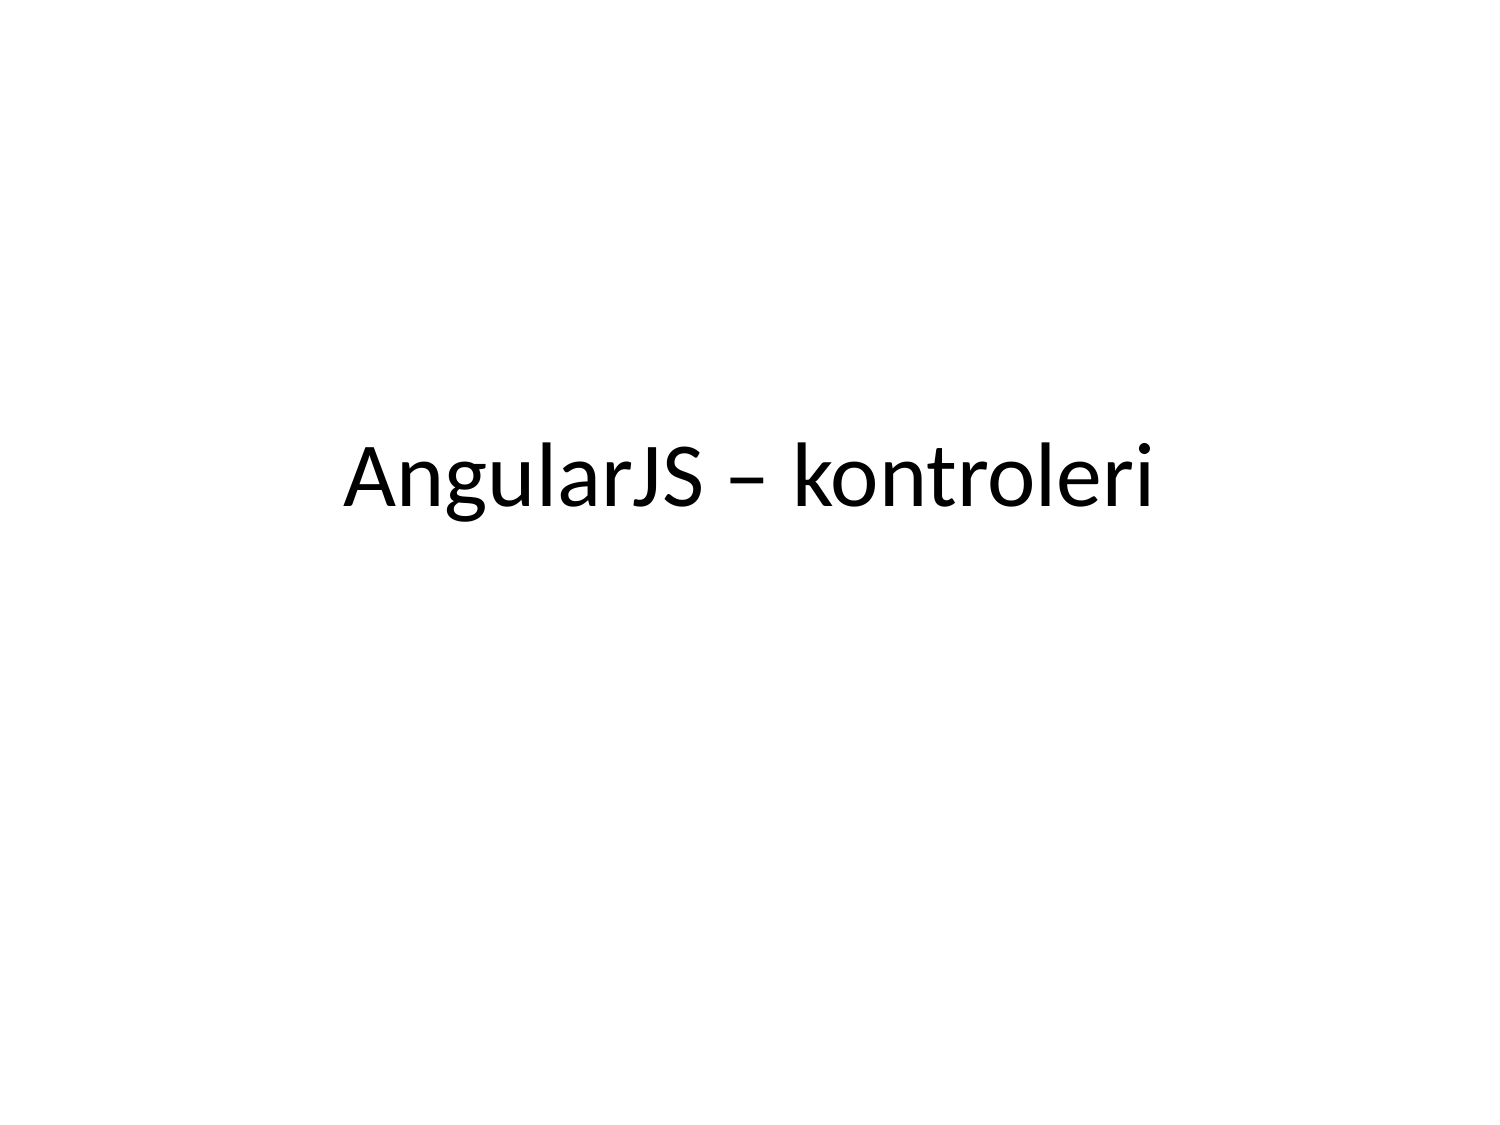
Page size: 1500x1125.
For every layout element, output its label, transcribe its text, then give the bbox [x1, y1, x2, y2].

title AngularJS – kontroleri [112, 349, 1388, 591]
